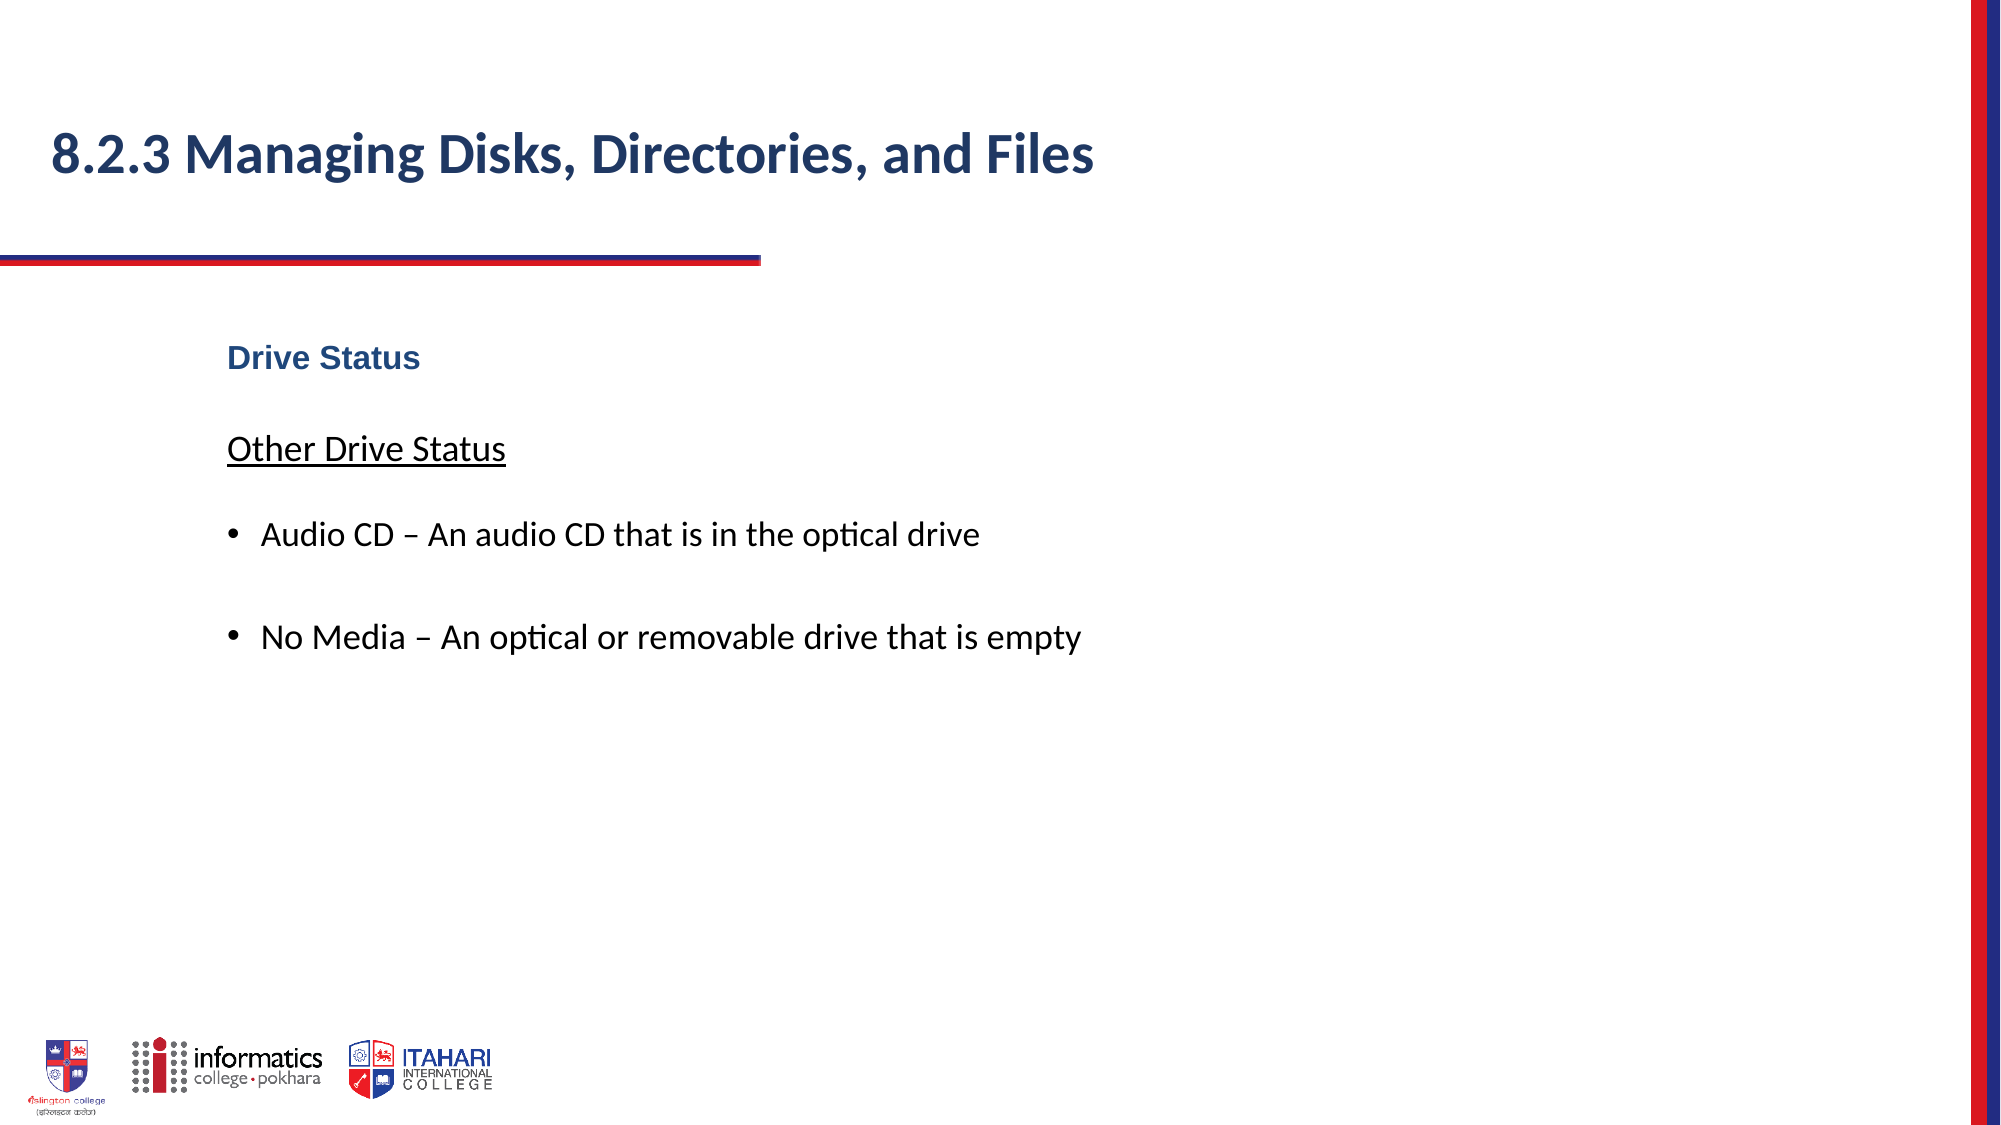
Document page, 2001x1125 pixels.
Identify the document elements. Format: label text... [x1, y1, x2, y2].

title 8.2.3 Managing Disks, Directories, and Files [49, 113, 1102, 303]
text_box Drive Status Other Drive Status Audio CD – An audio CD that is in the optical drive No Media – An optical or removable drive that is empty [224, 334, 1096, 657]
picture [0, 0, 1971, 1125]
